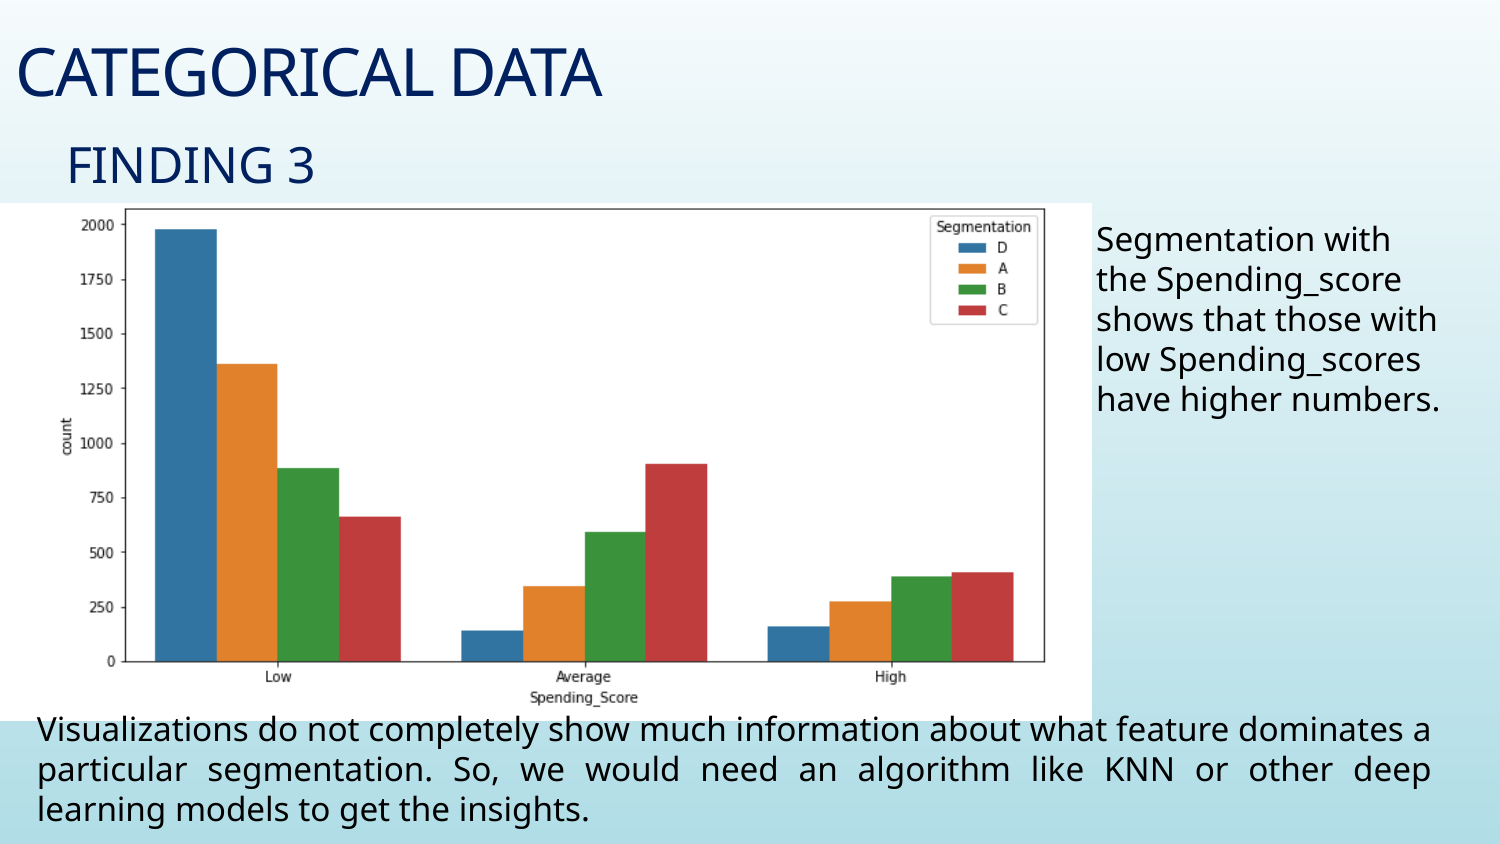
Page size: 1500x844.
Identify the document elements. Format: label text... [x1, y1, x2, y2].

picture [0, 203, 1092, 721]
text_box Visualizations do not completely show much information about what feature dominates a particular segmentation. So, we would need an algorithm like KNN or other deep learning models to get the insights. [22, 700, 1449, 836]
list FINDING 3 [51, 127, 708, 203]
text_box Segmentation with the Spending_score shows that those with low Spending_scores have higher numbers. [1092, 203, 1459, 434]
title CATEGORICAL DATA [0, 27, 1398, 122]
